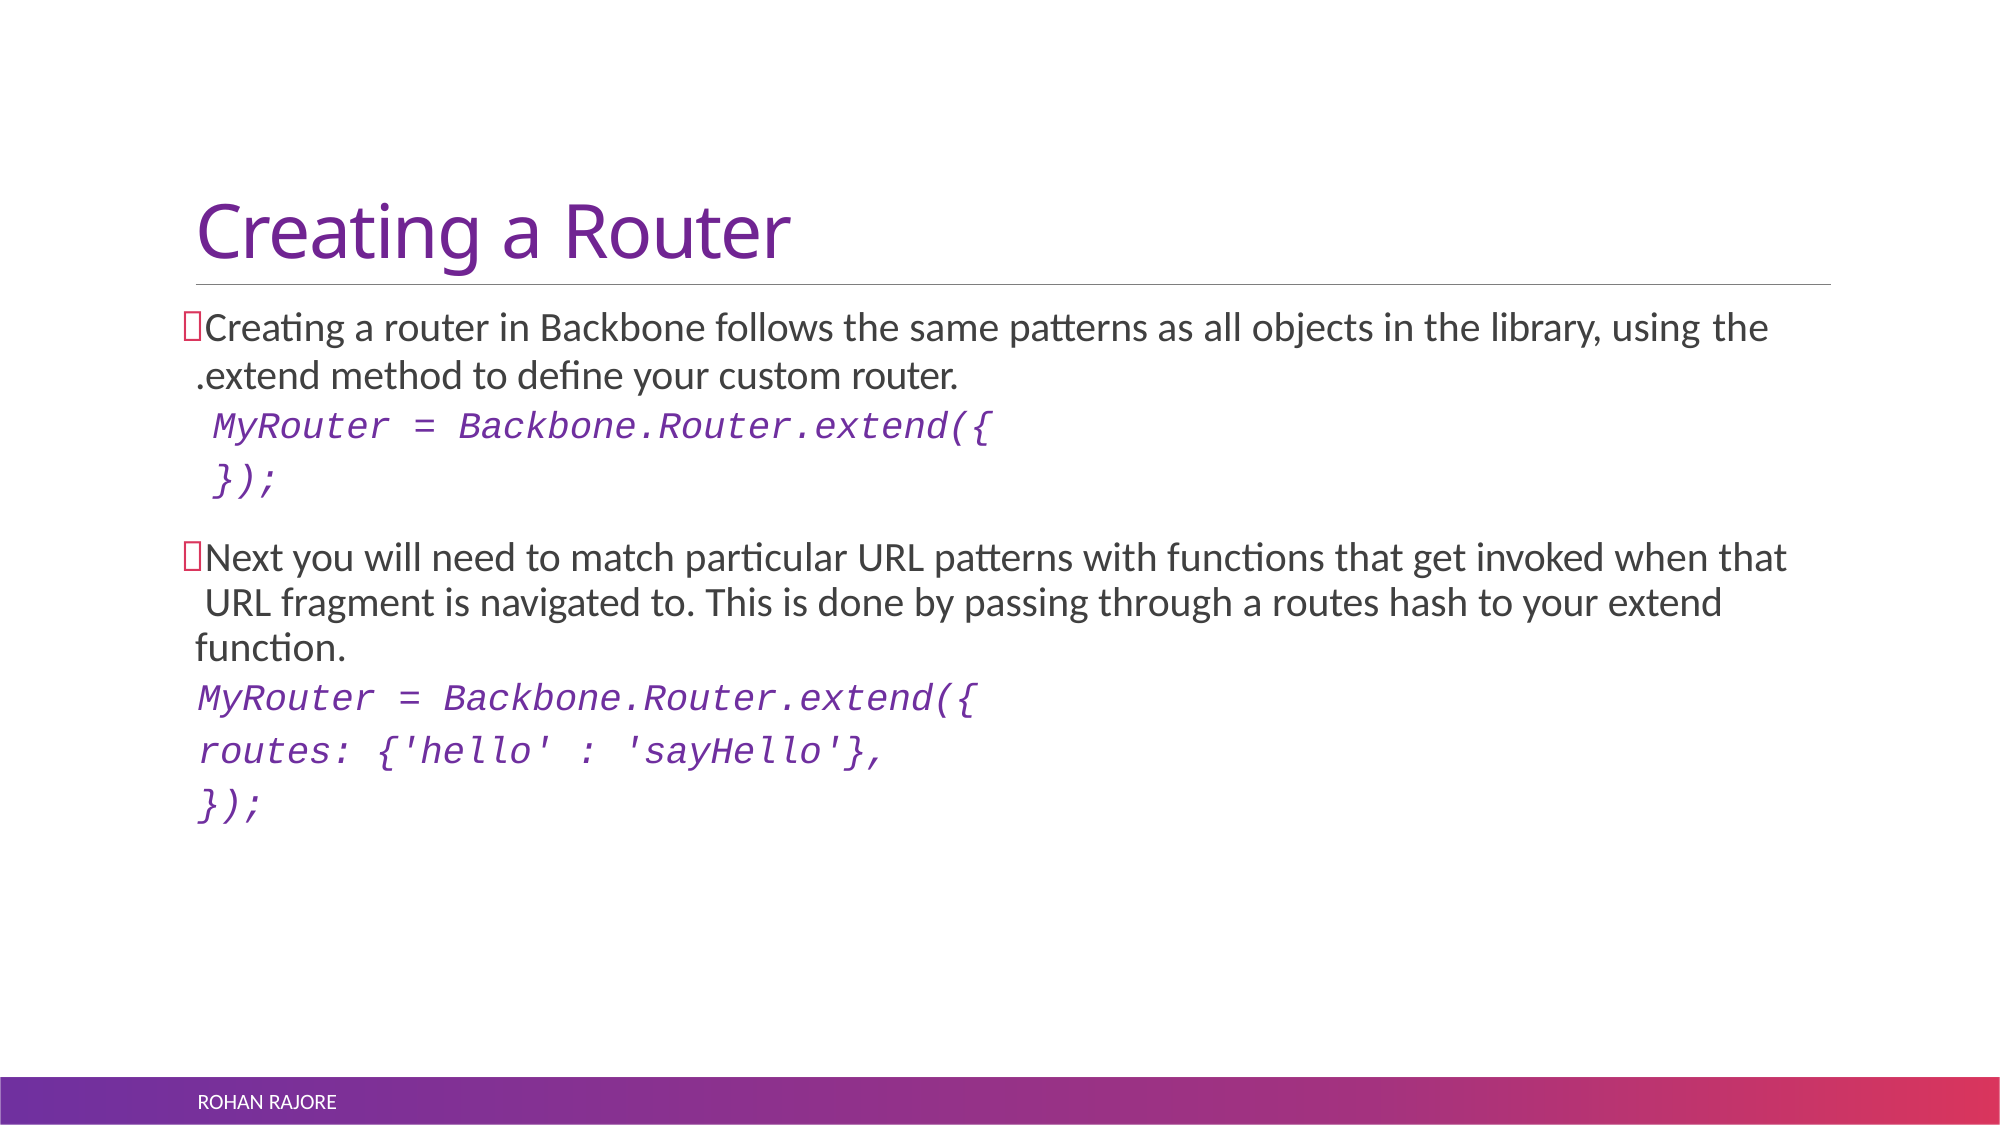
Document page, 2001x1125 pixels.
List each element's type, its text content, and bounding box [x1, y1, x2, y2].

footer ROHAN RAJORE [195, 1091, 341, 1125]
picture [0, 1076, 2000, 1125]
title Creating a Router [192, 183, 1808, 372]
text_box Creating a router in Backbone follows the same patterns as all objects in the library, using the .extend method to define your custom router. MyRouter = Backbone.Router.extend({ }); Next you will need to match particular URL patterns with functions that get invoked when that URL fragment is navigated to. This is done by passing through a routes hash to your extend function. MyRouter = Backbone.Router.extend({ routes: {'hello' : 'sayHello'}, }); [177, 302, 1794, 824]
